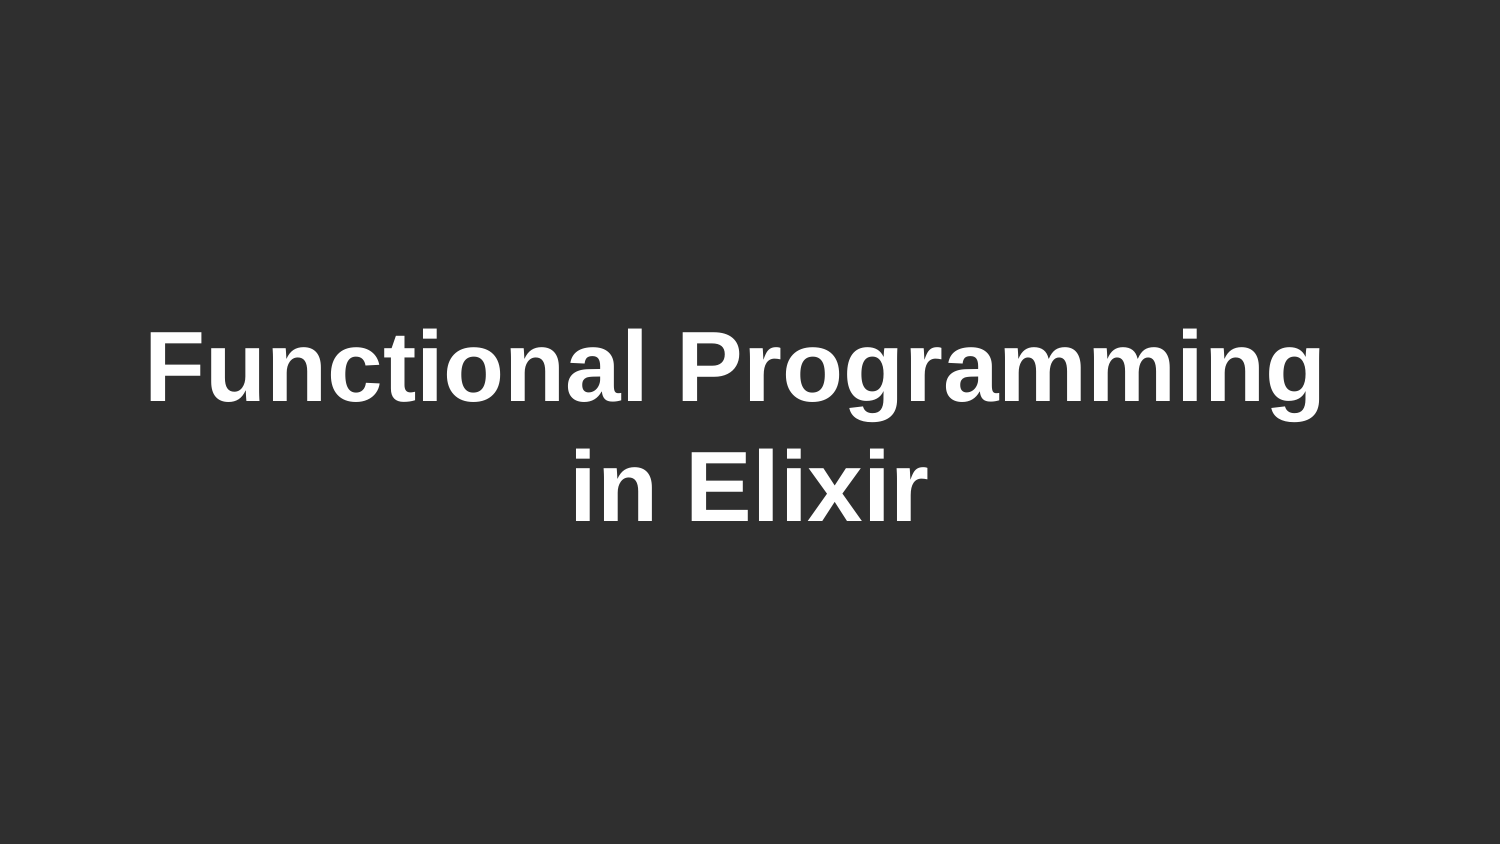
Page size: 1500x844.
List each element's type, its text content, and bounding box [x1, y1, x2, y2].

title Functional Programming in Elixir [51, 253, 1449, 591]
